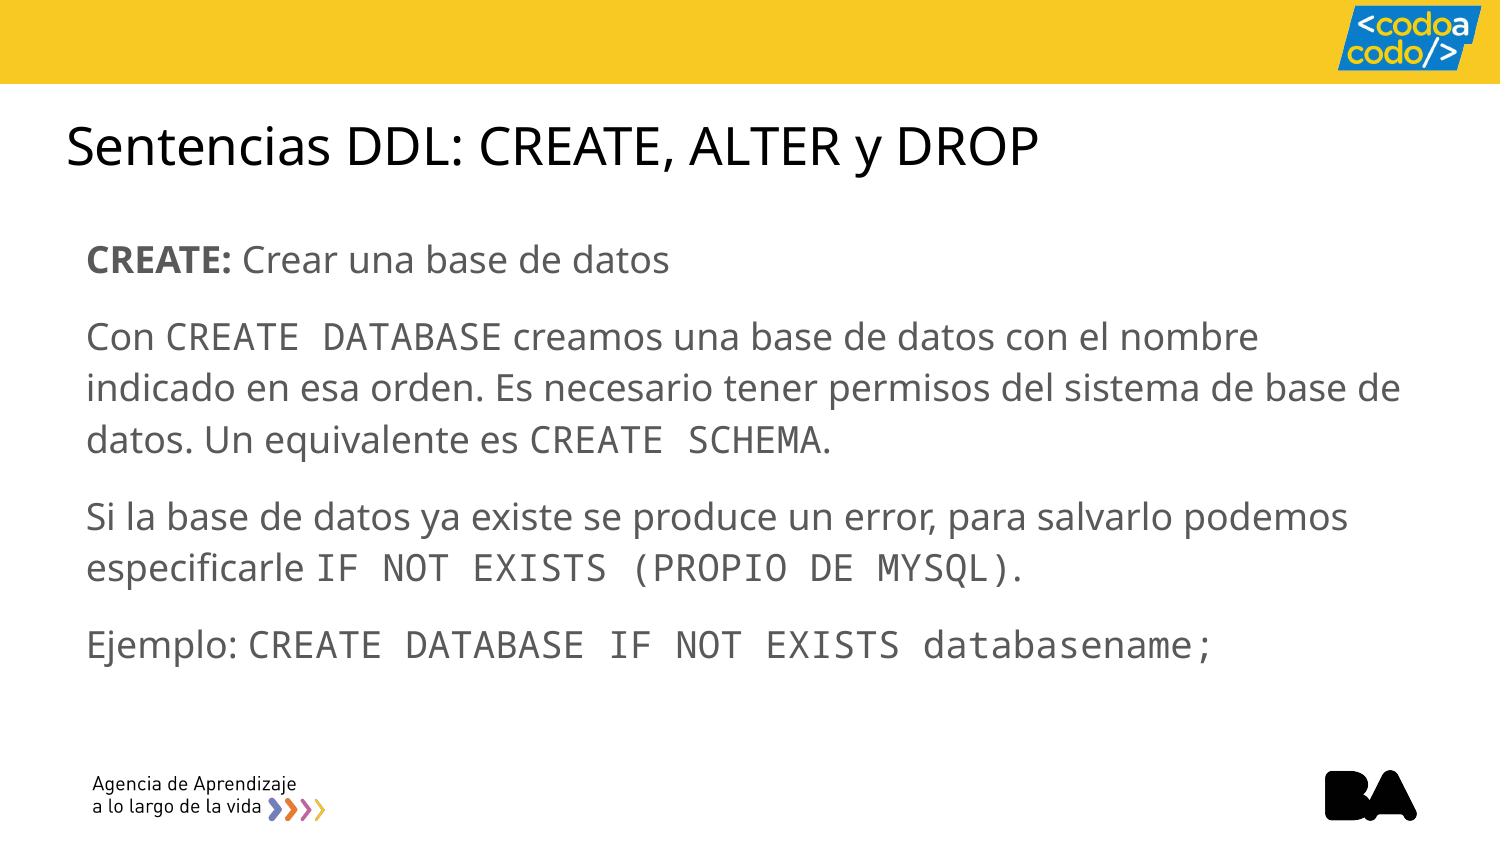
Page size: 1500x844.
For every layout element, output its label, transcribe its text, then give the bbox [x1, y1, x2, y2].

picture [1325, 770, 1417, 821]
list CREATE: Crear una base de datos Con CREATE DATABASE creamos una base de datos con el nombre indicado en esa orden. Es necesario tener permisos del sistema de base de datos. Un equivalente es CREATE SCHEMA. Si la base de datos ya existe se produce un error, para salvarlo podemos especificarle IF NOT EXISTS (PROPIO DE MYSQL). Ejemplo: CREATE DATABASE IF NOT EXISTS databasename; [70, 214, 1430, 759]
picture [70, 759, 344, 835]
title Sentencias DDL: CREATE, ALTER y DROP [51, 98, 1446, 192]
picture [1337, 5, 1482, 71]
